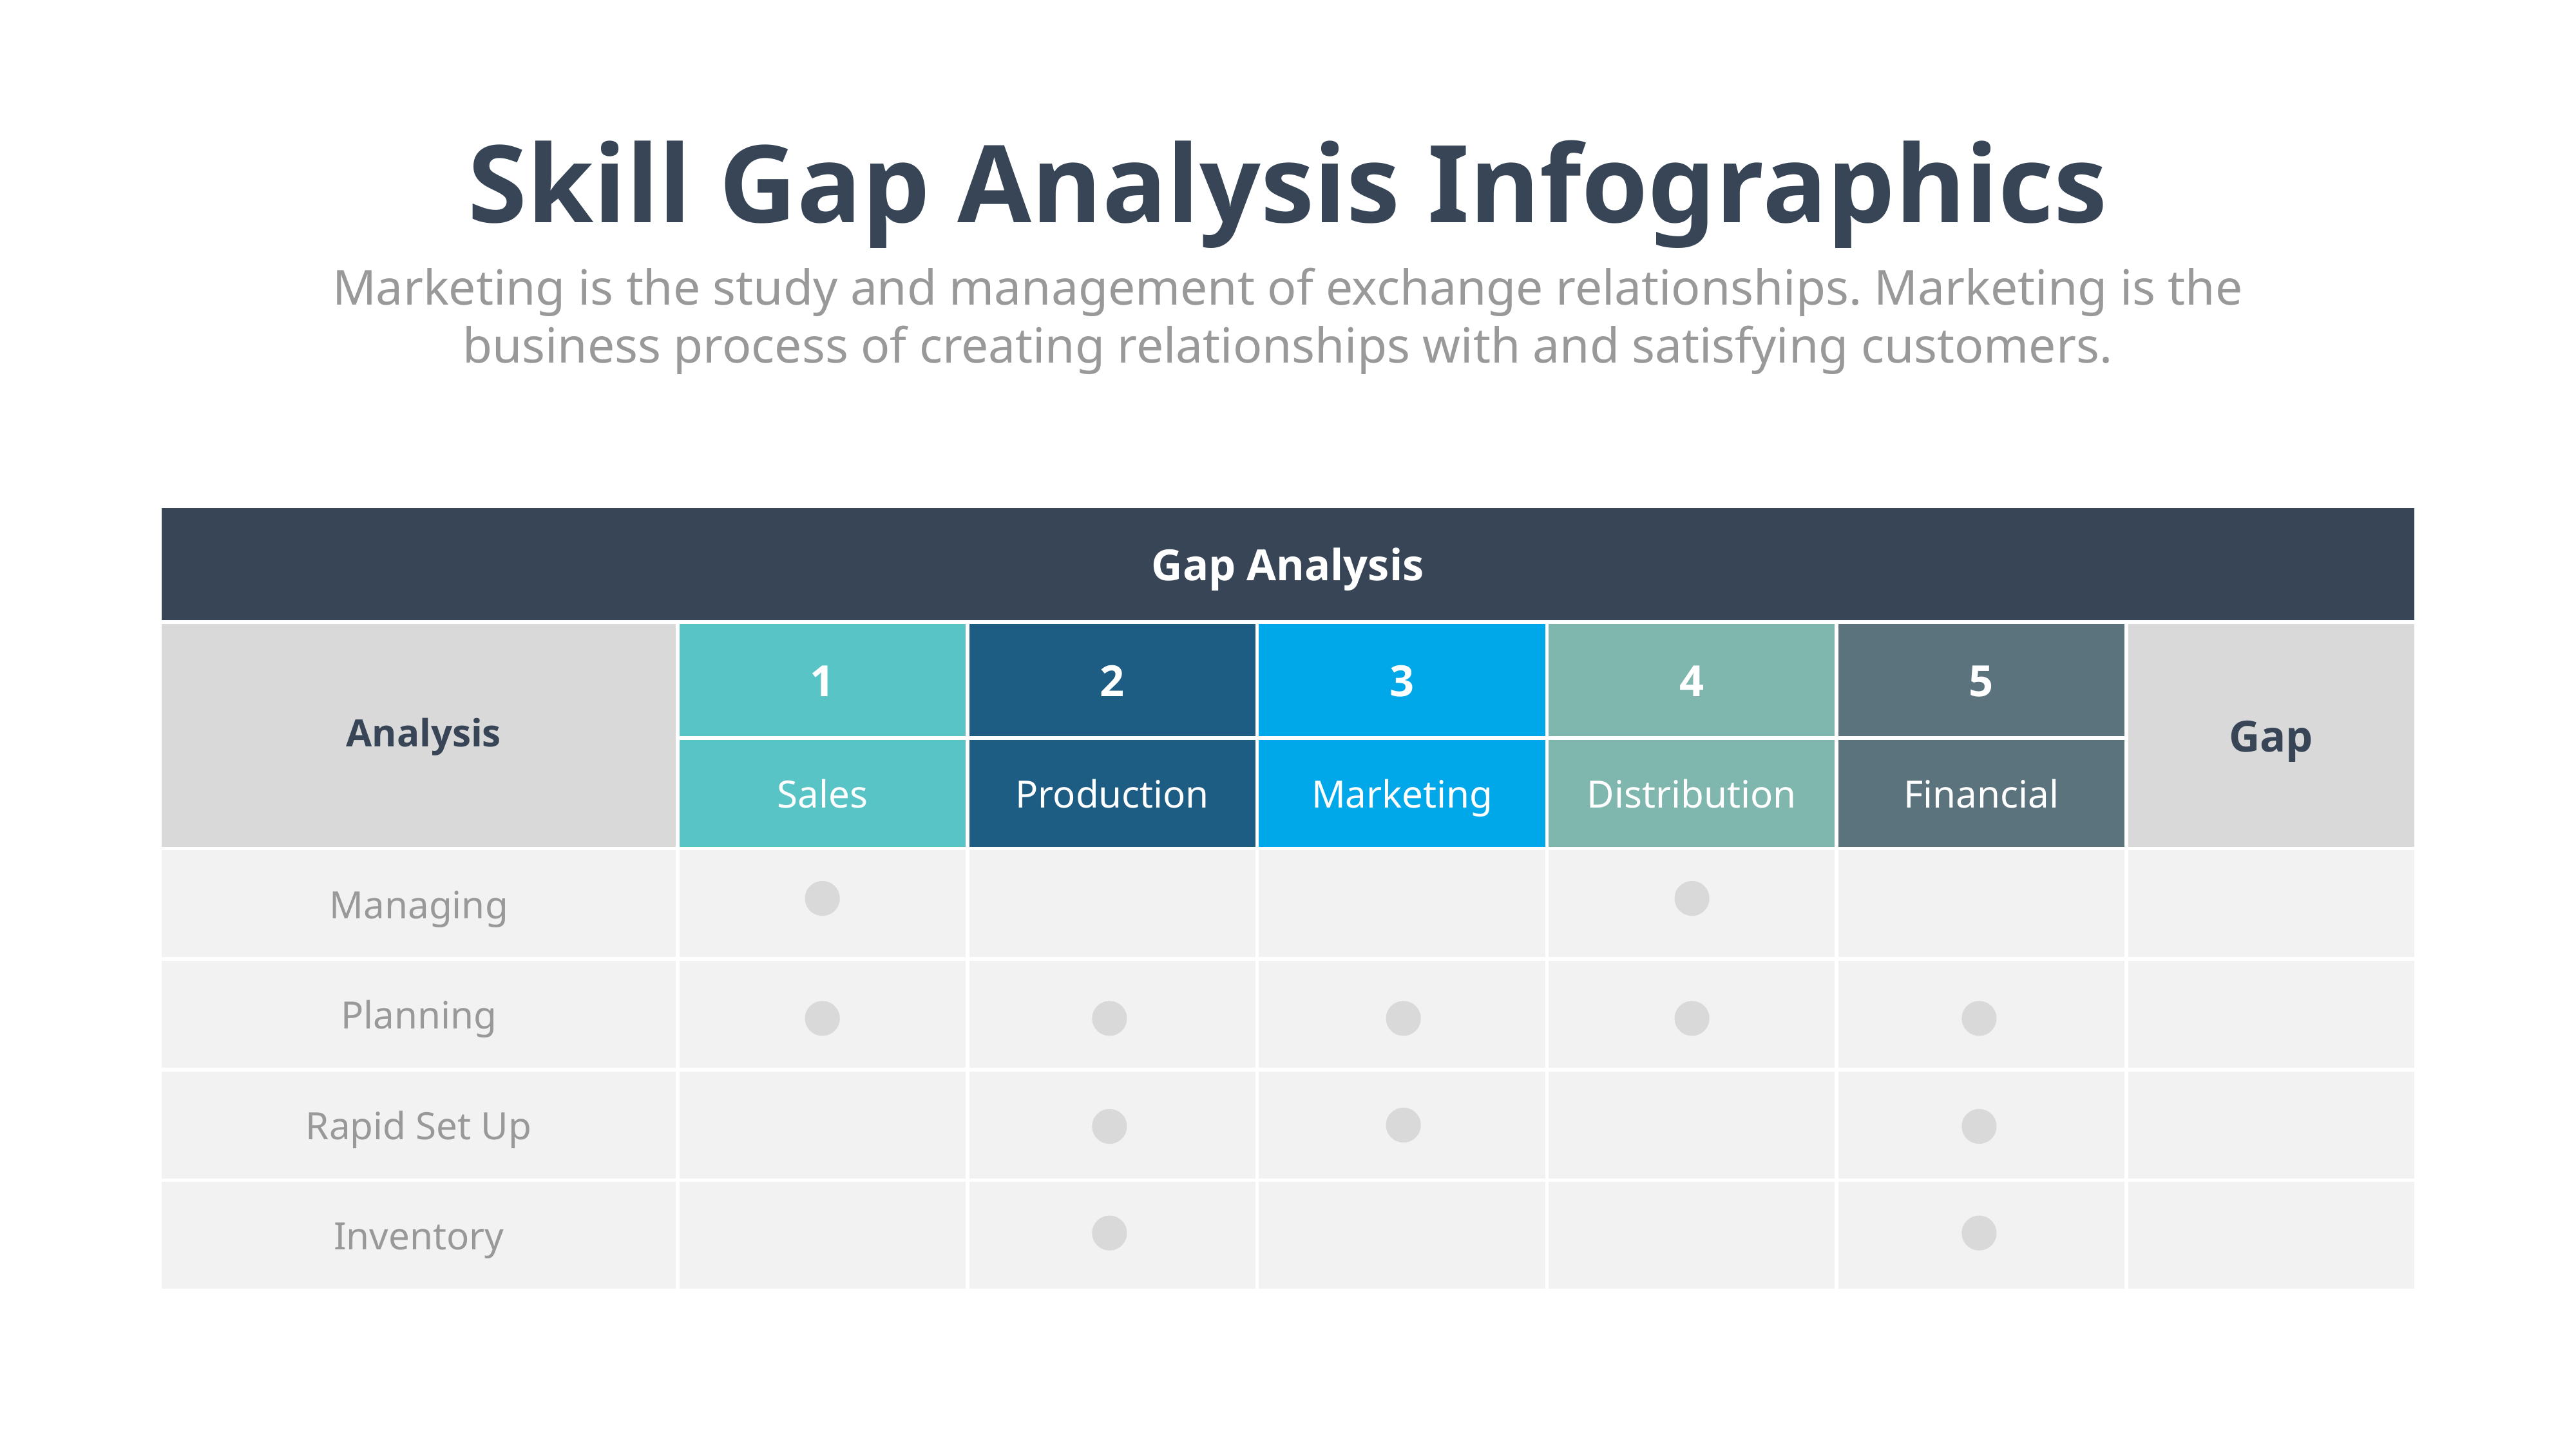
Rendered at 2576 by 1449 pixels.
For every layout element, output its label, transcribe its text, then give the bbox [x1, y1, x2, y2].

table_cell [1259, 1182, 1545, 1289]
table_cell Inventory [162, 1182, 676, 1289]
text_box [1091, 1000, 1128, 1037]
table_cell Analysis [162, 624, 676, 847]
table_cell [969, 1072, 1255, 1179]
table_cell [1838, 850, 2124, 957]
table_cell 1 [680, 624, 966, 736]
table_cell [680, 961, 966, 1068]
table_cell 2 [969, 624, 1255, 736]
table_cell [969, 961, 1255, 1068]
table_cell Rapid Set Up [162, 1072, 676, 1179]
table_cell [1838, 961, 2124, 1068]
table_cell 3 [1259, 624, 1545, 736]
text_box [1674, 1000, 1710, 1037]
table_cell Sales [680, 740, 966, 847]
text_box [1961, 1000, 1998, 1037]
text_box [804, 1000, 841, 1037]
table_cell [1549, 1072, 1835, 1179]
table_cell 5 [1838, 624, 2124, 736]
table_cell Planning [162, 961, 676, 1068]
table_cell [1259, 961, 1545, 1068]
table_cell [1838, 1182, 2124, 1289]
table_cell [2128, 961, 2414, 1068]
text_box [1385, 1106, 1422, 1144]
text_box [1091, 1108, 1128, 1145]
table_cell [2128, 1182, 2414, 1289]
table_cell [680, 1182, 966, 1289]
table_cell [680, 1072, 966, 1179]
table_cell Distribution [1549, 740, 1835, 847]
table_cell Managing [162, 850, 676, 957]
text_box Marketing is the study and management of exchange relationships. Marketing is the business process of creating relationships with and satisfying customers. [281, 251, 2295, 377]
table_cell [680, 850, 966, 957]
table_cell [969, 850, 1255, 957]
table_cell [1838, 1072, 2124, 1179]
table_cell 4 [1549, 624, 1835, 736]
table_cell [2128, 850, 2414, 957]
table_cell [1259, 1072, 1545, 1179]
text_box [1385, 1000, 1422, 1037]
table_cell Gap [2128, 624, 2414, 847]
table_cell [1549, 961, 1835, 1068]
table_cell [1549, 850, 1835, 957]
table_cell [969, 1182, 1255, 1289]
table_cell [2128, 1072, 2414, 1179]
table_cell Financial [1838, 740, 2124, 847]
table_cell Production [969, 740, 1255, 847]
text_box [1961, 1108, 1998, 1145]
table_cell [1259, 850, 1545, 957]
table_cell [1549, 1182, 1835, 1289]
text_box Skill Gap Analysis Infographics [458, 110, 2118, 249]
table_cell Marketing [1259, 740, 1545, 847]
text_box [1961, 1215, 1998, 1251]
text_box [1091, 1215, 1128, 1251]
text_box [1674, 880, 1710, 917]
table_header Gap Analysis [162, 508, 2414, 620]
text_box [804, 880, 841, 917]
